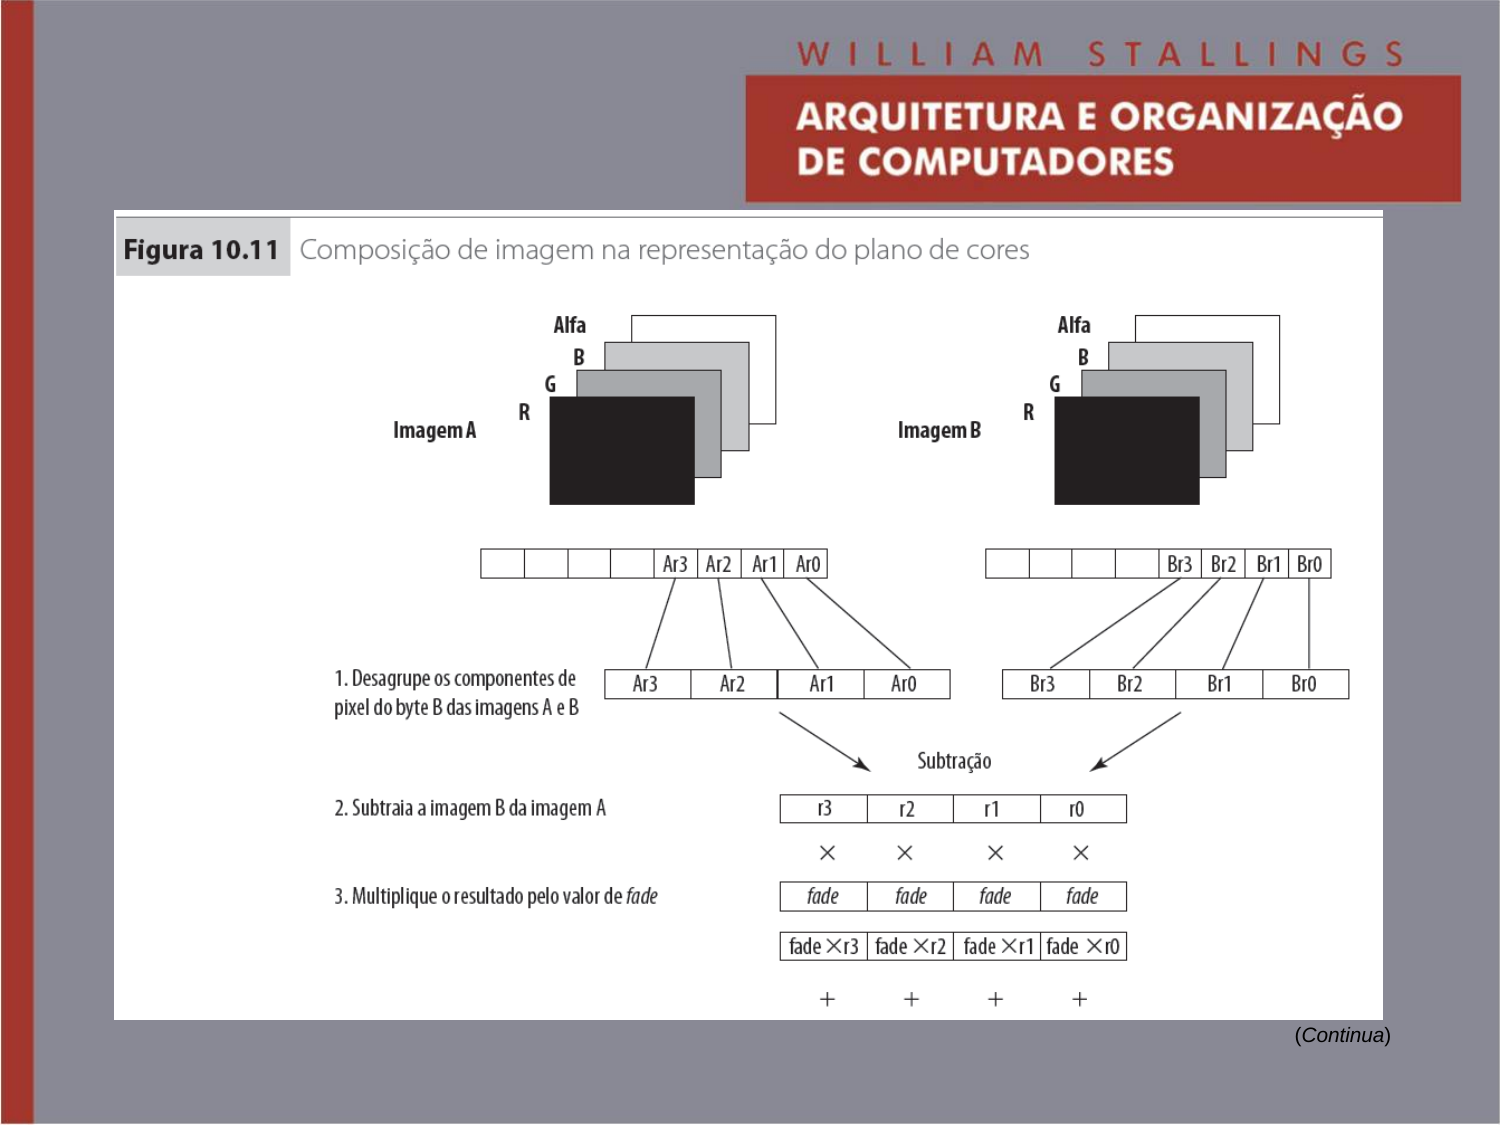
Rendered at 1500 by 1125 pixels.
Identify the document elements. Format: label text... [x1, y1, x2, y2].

text_box (Continua) [1183, 1014, 1407, 1054]
picture [0, 0, 1500, 1125]
